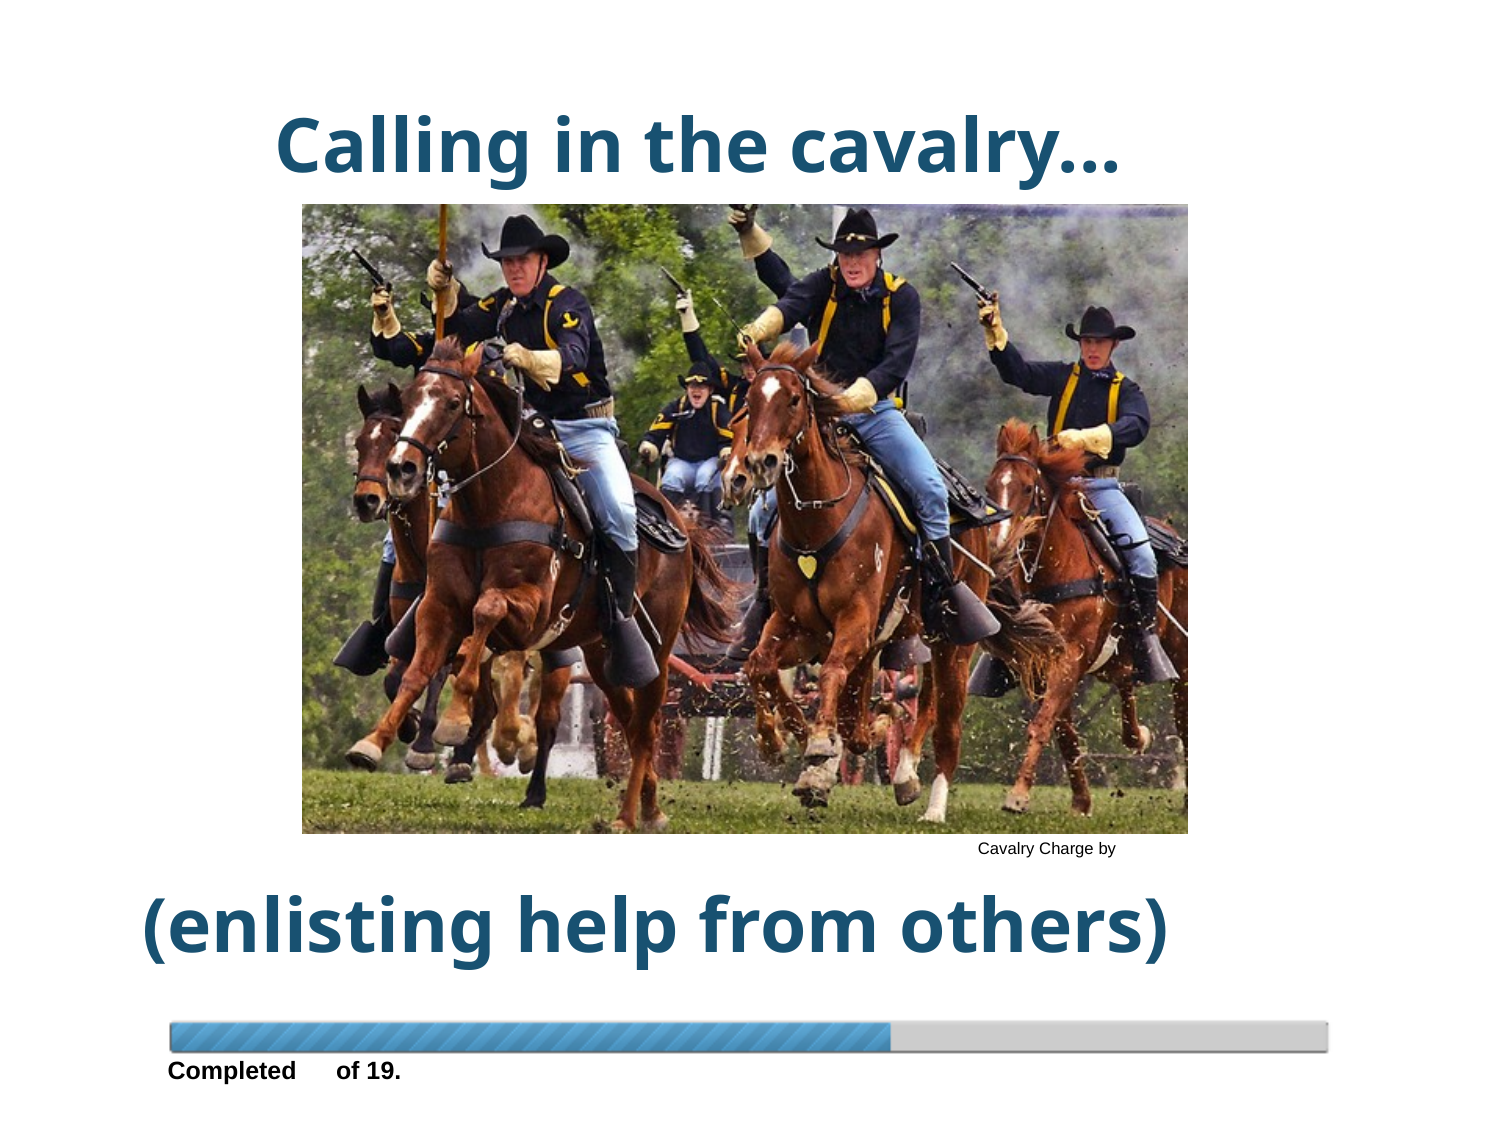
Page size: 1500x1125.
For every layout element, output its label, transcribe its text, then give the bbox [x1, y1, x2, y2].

text_box Cavalry Charge by [963, 830, 1213, 864]
picture [166, 1019, 1335, 1058]
text_box (enlisting help from others) [127, 870, 1342, 976]
picture [301, 203, 1188, 835]
text_box Calling in the cavalry... [259, 89, 1500, 196]
